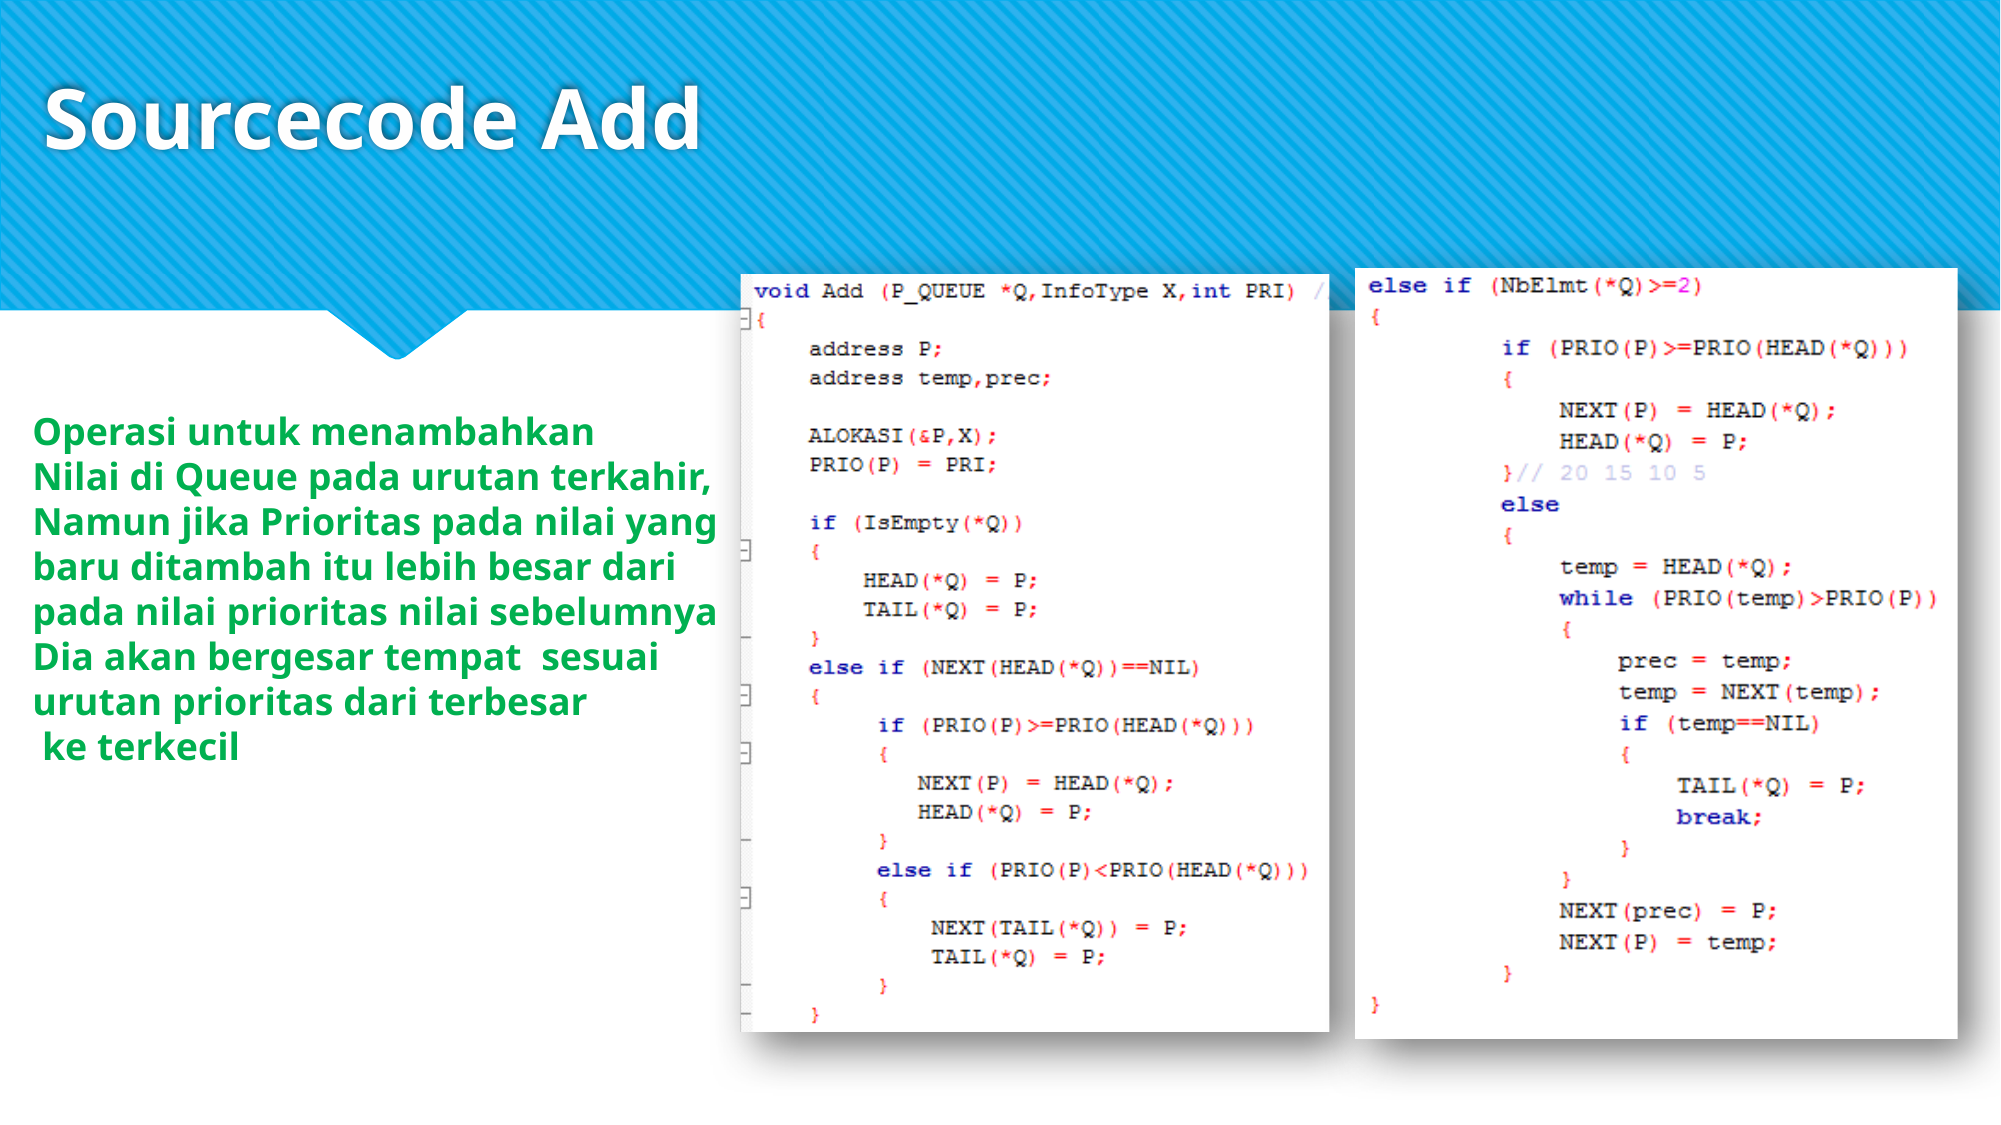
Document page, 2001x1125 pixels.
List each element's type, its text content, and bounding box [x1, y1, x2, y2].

title Sourcecode Add [28, 50, 1017, 174]
picture [1354, 268, 1958, 1040]
text_box Operasi untuk menambahkan Nilai di Queue pada urutan terkahir, Namun jika Prioritas pada nilai yang baru ditambah itu lebih besar dari pada nilai prioritas nilai sebelumnya Dia akan bergesar tempat sesuai urutan prioritas dari terbesar ke terkecil [17, 400, 740, 775]
picture [740, 273, 1330, 1033]
